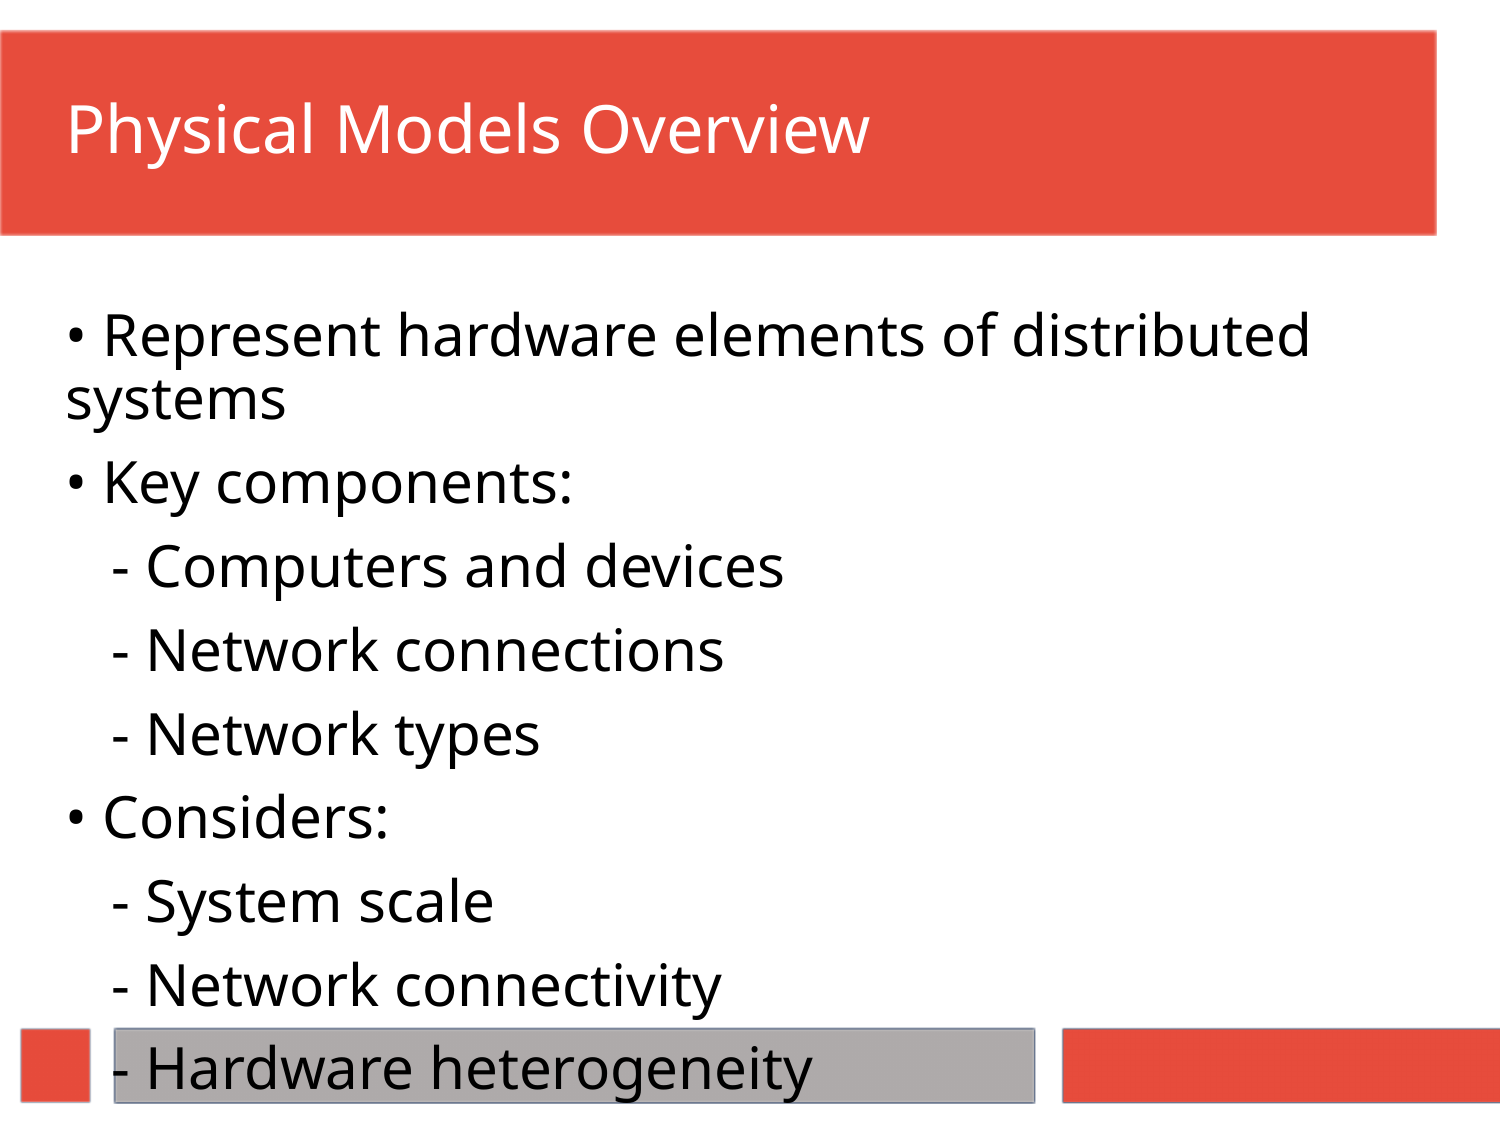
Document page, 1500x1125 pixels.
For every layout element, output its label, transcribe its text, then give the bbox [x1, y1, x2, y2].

title Physical Models Overview [50, 60, 1329, 205]
list • Represent hardware elements of distributed systems • Key components: - Computers and devices - Network connections - Network types • Considers: - System scale - Network connectivity - Hardware heterogeneity [50, 298, 1436, 1013]
